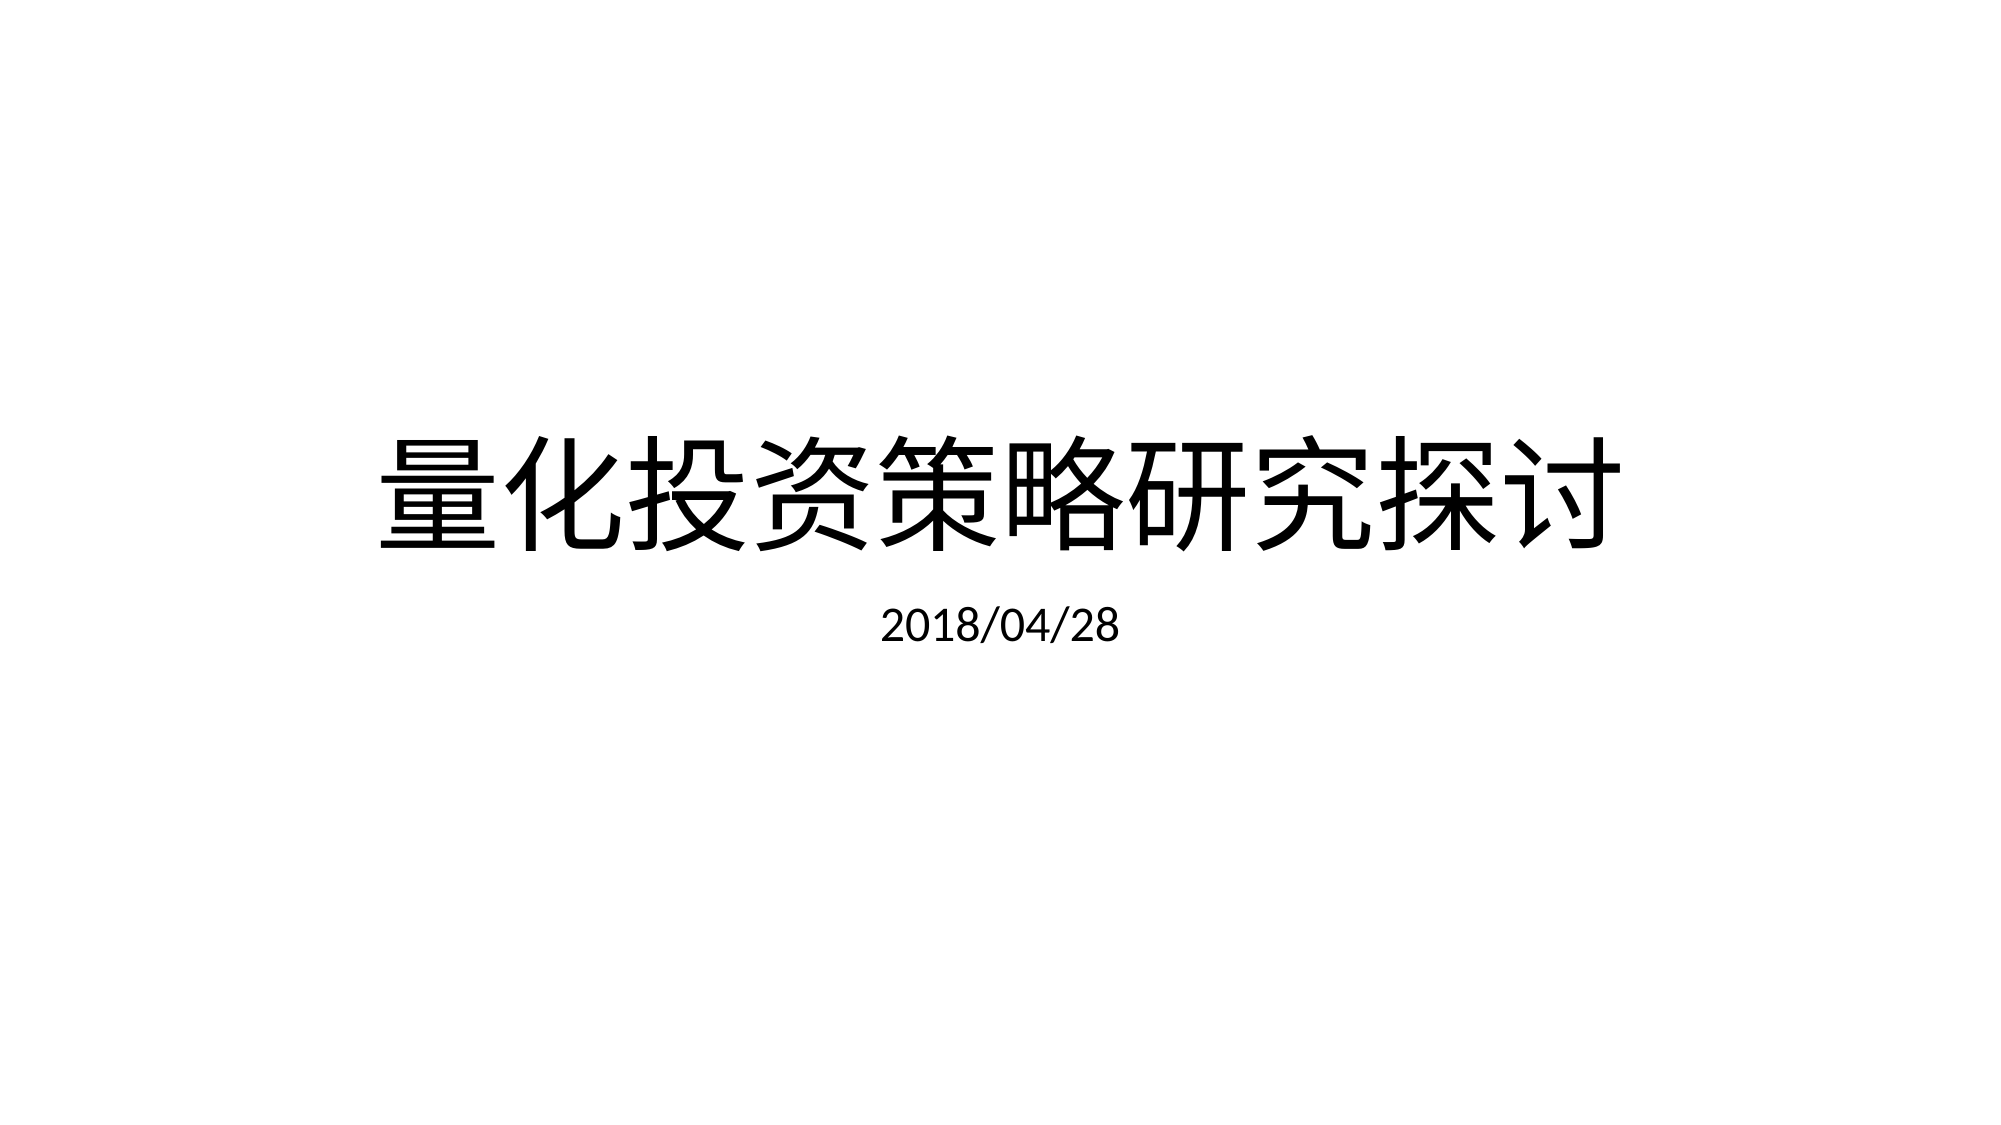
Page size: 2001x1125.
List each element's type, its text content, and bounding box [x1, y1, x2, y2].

title 量化投资策略研究探讨 [249, 184, 1750, 576]
subtitle 2018/04/28 [249, 590, 1750, 863]
